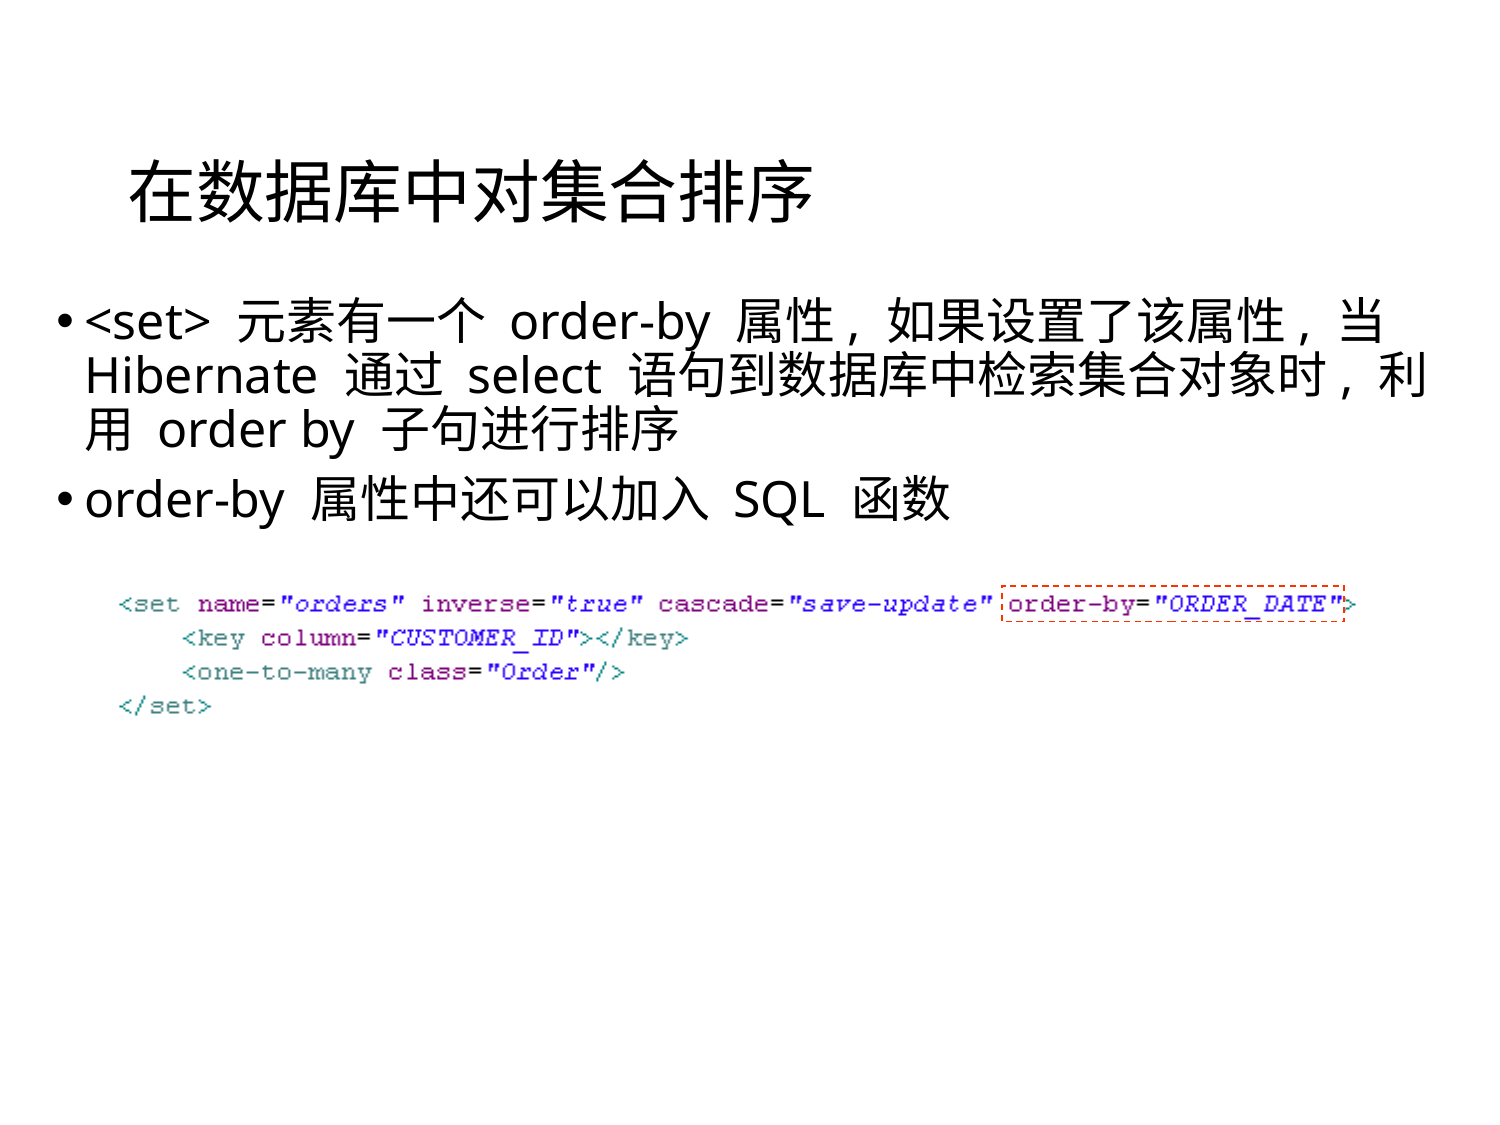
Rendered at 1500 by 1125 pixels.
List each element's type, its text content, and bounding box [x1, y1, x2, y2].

title 在数据库中对集合排序 [112, 101, 1388, 289]
list <set> 元素有一个 order-by 属性, 如果设置了该属性, 当 Hibernate 通过 select 语句到数据库中检索集合对象时, 利用 order by 子句进行排序 order-by 属性中还可以加入 SQL 函数 [41, 289, 1459, 573]
picture [100, 584, 1364, 720]
